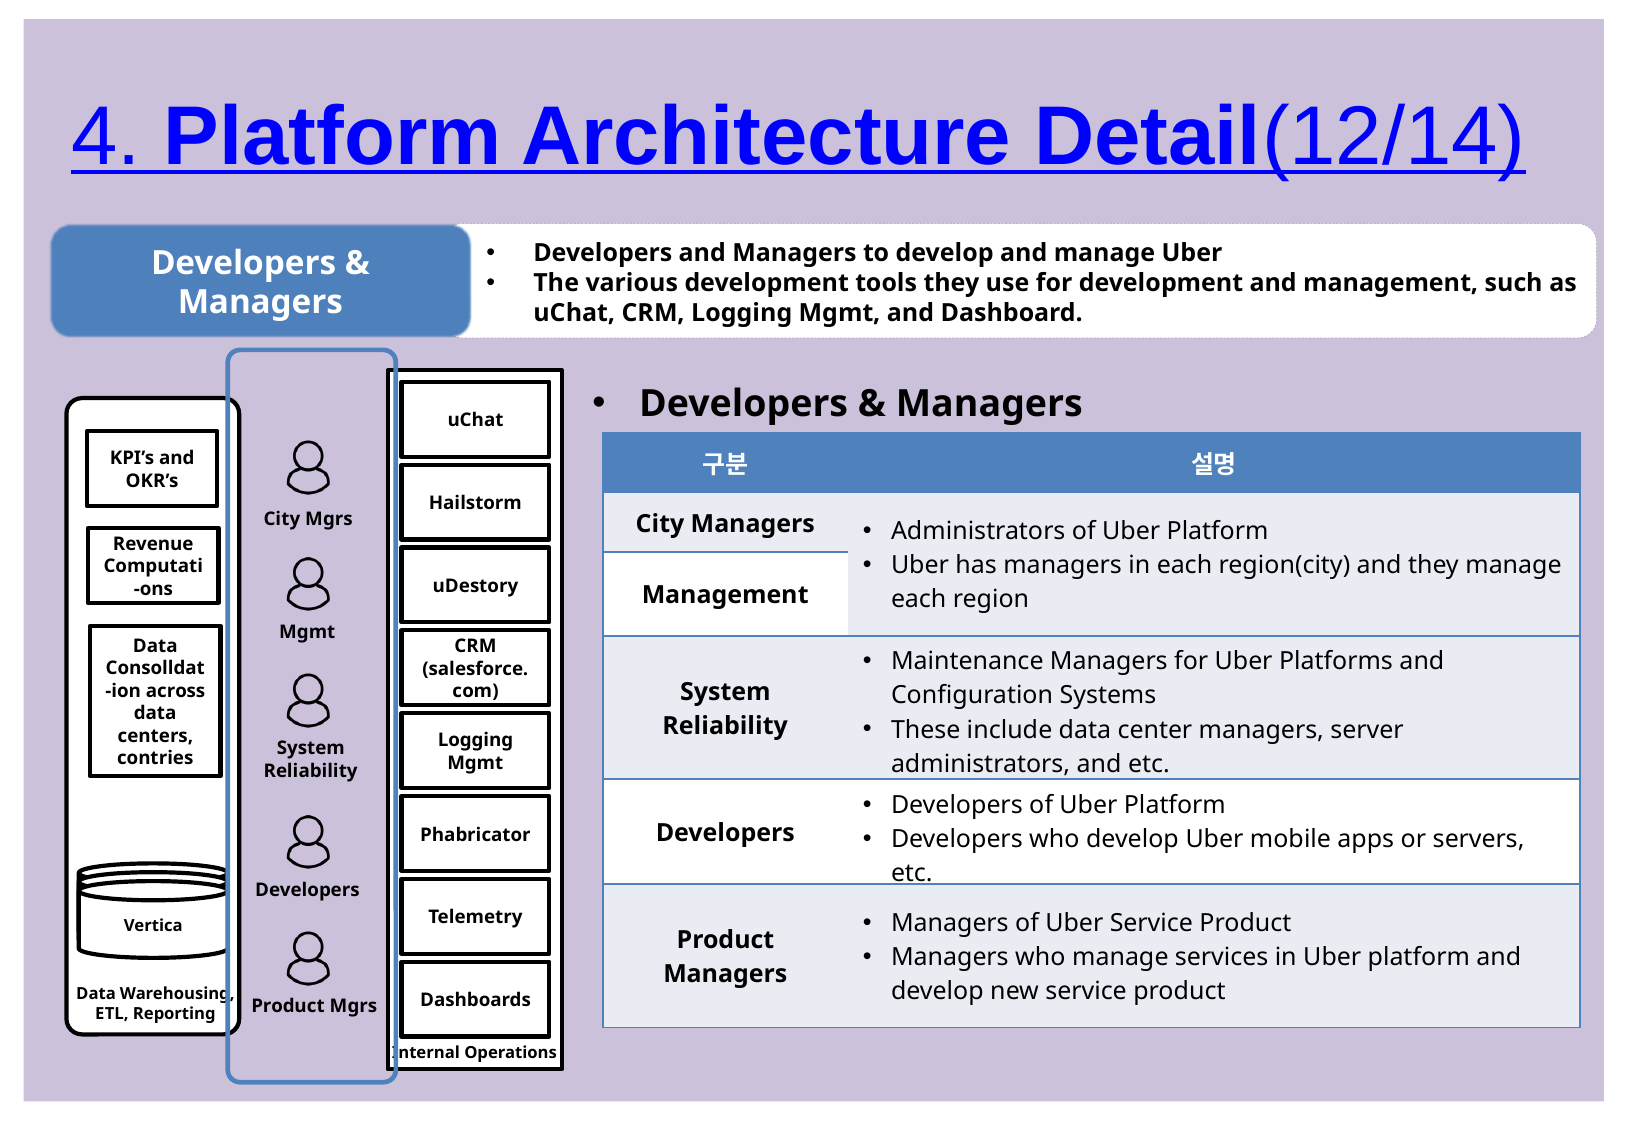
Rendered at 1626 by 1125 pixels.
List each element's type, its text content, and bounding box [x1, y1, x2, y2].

text_box [460, 327, 1593, 341]
table_cell Developers [604, 780, 848, 883]
text_box Developers & Managers [50, 224, 471, 339]
table_cell Management [604, 553, 848, 635]
table_header 설명 [848, 434, 1579, 492]
text_box Developers and Managers to develop and manage Uber The various development tools they use for development and management, such as uChat, CRM, Logging Mgmt, and Dashboard. [471, 229, 1597, 334]
text_box 4. Platform Architecture Detail(12/14) [56, 74, 1545, 189]
text_box [22, 17, 1606, 1104]
table_cell Developers of Uber Platform Developers who develop Uber mobile apps or servers, etc. [848, 780, 1579, 883]
table_cell Product Managers [604, 885, 848, 1027]
table_cell Administrators of Uber Platform Uber has managers in each region(city) and they manage each region [848, 493, 1579, 635]
table_cell City Managers [604, 493, 848, 551]
table_cell Managers of Uber Service Product Managers who manage services in Uber platform and develop new service product [848, 885, 1579, 1027]
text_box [66, 349, 564, 1083]
text_box Developers & Managers [577, 371, 1099, 432]
table_cell System Reliability [604, 637, 848, 778]
text_box [458, 221, 1594, 236]
table_header 구분 [604, 434, 848, 492]
table_cell Maintenance Managers for Uber Platforms and Configuration Systems These include data center managers, server administrators, and etc. [848, 637, 1579, 778]
